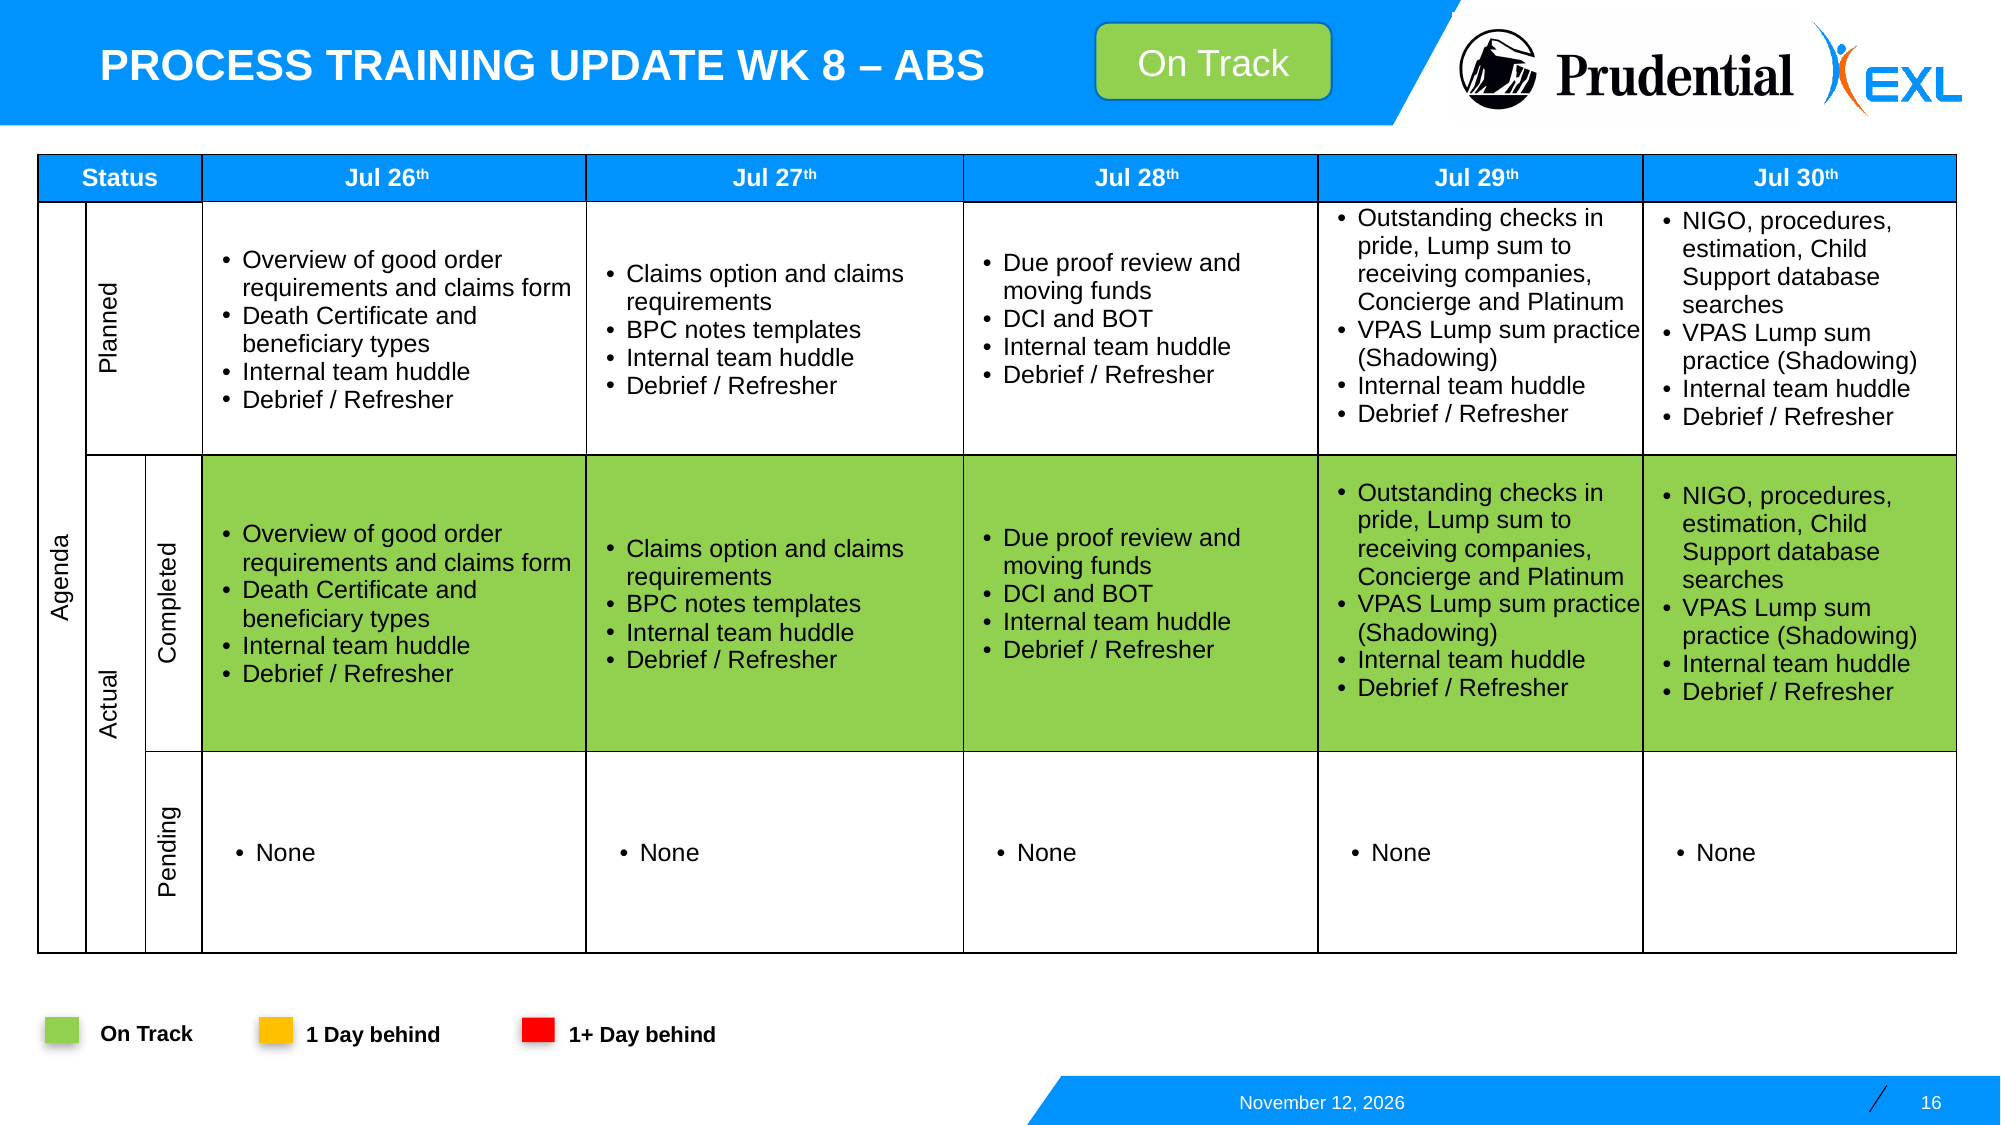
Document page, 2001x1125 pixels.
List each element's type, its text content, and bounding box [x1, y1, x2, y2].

table_header Status [39, 155, 201, 201]
table_cell Completed [146, 456, 201, 751]
table_cell NIGO, procedures, estimation, Child Support database searches VPAS Lump sum practice (Shadowing) Internal team huddle Debrief / Refresher [1644, 203, 1956, 454]
table_cell Outstanding checks in pride, Lump sum to receiving companies, Concierge and Platinum VPAS Lump sum practice (Shadowing) Internal team huddle Debrief / Refresher [1319, 203, 1642, 454]
text_box [45, 1017, 79, 1043]
text_box [259, 1017, 292, 1043]
text_box On Track [1094, 21, 1333, 101]
table_cell None [587, 752, 963, 952]
table_cell Claims option and claims requirements BPC notes templates Internal team huddle Debrief / Refresher [587, 202, 963, 454]
table_cell Pending [146, 752, 201, 952]
text_box 1 Day behind [291, 1012, 456, 1054]
text_box On Track [85, 1012, 209, 1054]
table_header Jul 28th [964, 155, 1317, 201]
table_cell Due proof review and moving funds DCI and BOT Internal team huddle Debrief / Refresher [964, 456, 1317, 751]
picture [1811, 20, 1962, 117]
table_cell Planned [87, 203, 202, 454]
table_cell None [1319, 752, 1642, 952]
table_cell Actual [87, 456, 145, 952]
text_box [522, 1017, 554, 1043]
picture [1452, 12, 1801, 126]
list Process training update WK 8 – ABS [99, 14, 1071, 111]
table_cell None [1644, 752, 1956, 952]
table_cell None [964, 752, 1317, 952]
table_cell Due proof review and moving funds DCI and BOT Internal team huddle Debrief / Refresher [964, 203, 1317, 454]
table_cell None [203, 752, 585, 952]
table_header Jul 26th [203, 155, 585, 201]
text_box 1+ Day behind [554, 1012, 732, 1054]
table_cell Overview of good order requirements and claims form Death Certificate and beneficiary types Internal team huddle Debrief / Refresher [203, 202, 586, 454]
table_cell Overview of good order requirements and claims form Death Certificate and beneficiary types Internal team huddle Debrief / Refresher [203, 456, 585, 751]
table_cell Agenda [39, 203, 85, 952]
table_header Jul 30th [1644, 155, 1956, 201]
table_header Jul 29th [1319, 155, 1642, 201]
table_cell NIGO, procedures, estimation, Child Support database searches VPAS Lump sum practice (Shadowing) Internal team huddle Debrief / Refresher [1644, 456, 1956, 751]
table_cell Claims option and claims requirements BPC notes templates Internal team huddle Debrief / Refresher [587, 456, 963, 751]
table_cell Outstanding checks in pride, Lump sum to receiving companies, Concierge and Platinum VPAS Lump sum practice (Shadowing) Internal team huddle Debrief / Refresher [1319, 456, 1642, 751]
table_header Jul 27th [587, 155, 963, 201]
